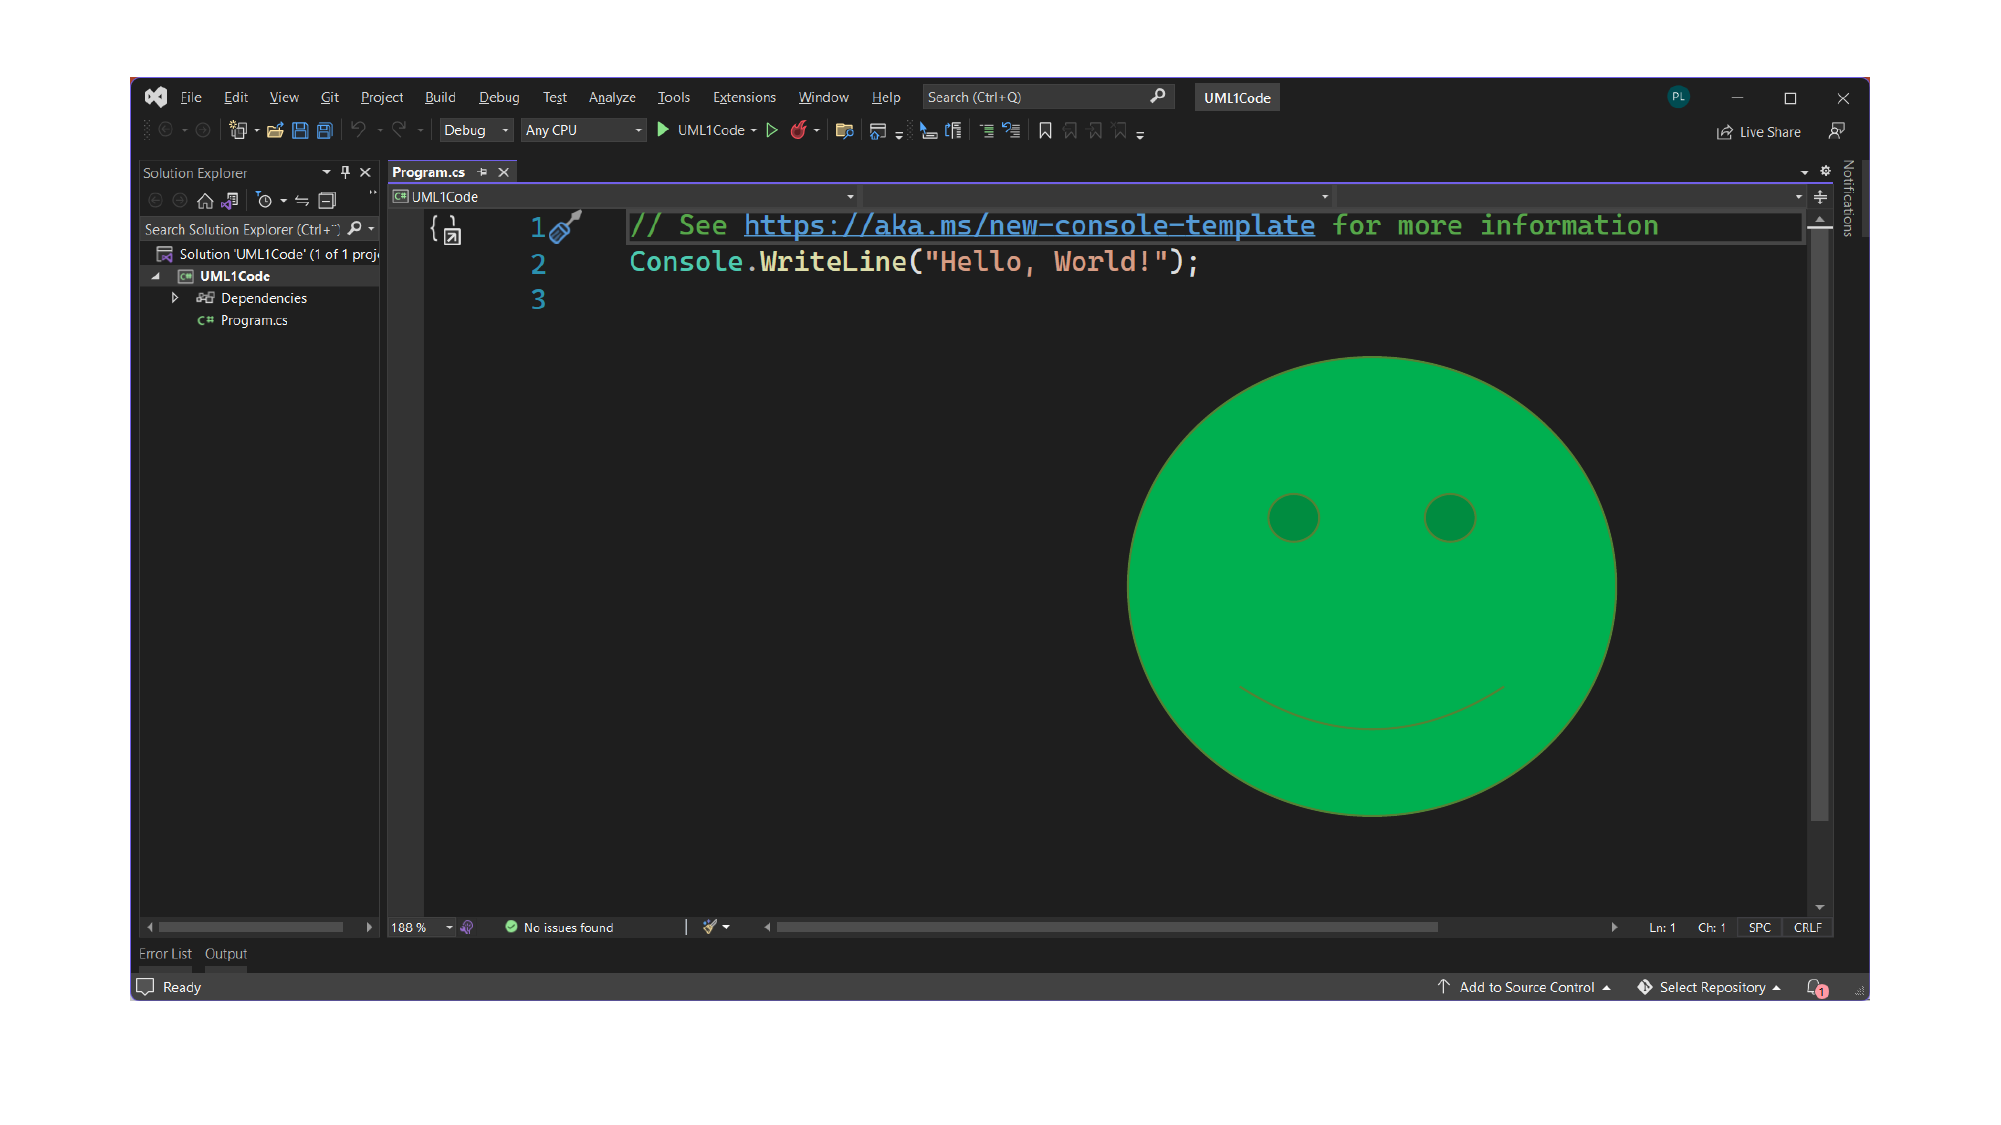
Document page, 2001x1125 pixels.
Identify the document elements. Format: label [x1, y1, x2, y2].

picture [130, 77, 1870, 1001]
